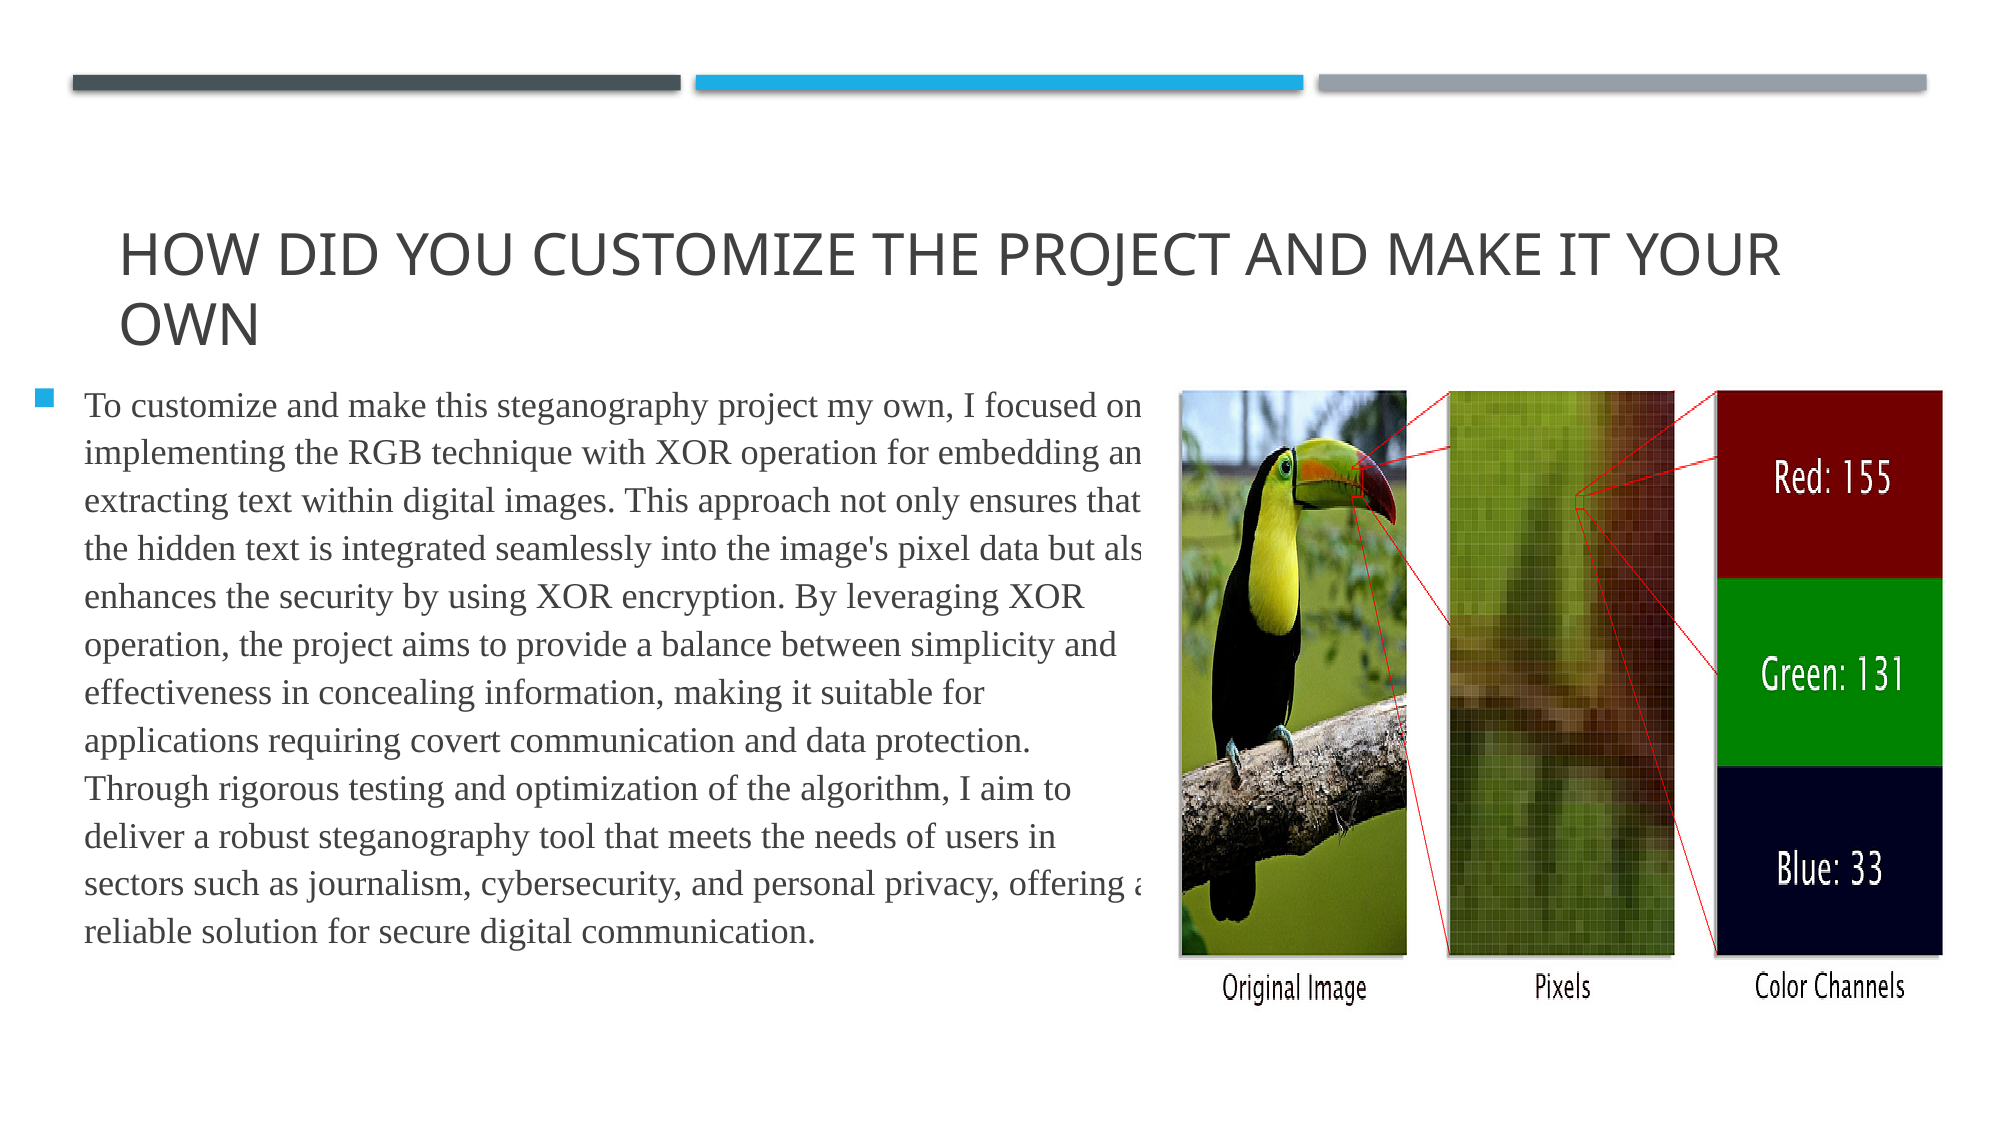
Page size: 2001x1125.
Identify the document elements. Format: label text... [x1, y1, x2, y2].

picture [1141, 319, 1984, 1027]
list To customize and make this steganography project my own, I focused on implementing the RGB technique with XOR operation for embedding and extracting text within digital images. This approach not only ensures that the hidden text is integrated seamlessly into the image's pixel data but also enhances the security by using XOR encryption. By leveraging XOR operation, the project aims to provide a balance between simplicity and effectiveness in concealing information, making it suitable for applications requiring covert communication and data protection. Through rigorous testing and optimization of the algorithm, I aim to deliver a robust steganography tool that meets the needs of users in sectors such as journalism, cybersecurity, and personal privacy, offering a reliable solution for secure digital communication. [16, 365, 1135, 962]
title How did you customize the project and make it your own [103, 189, 1913, 365]
